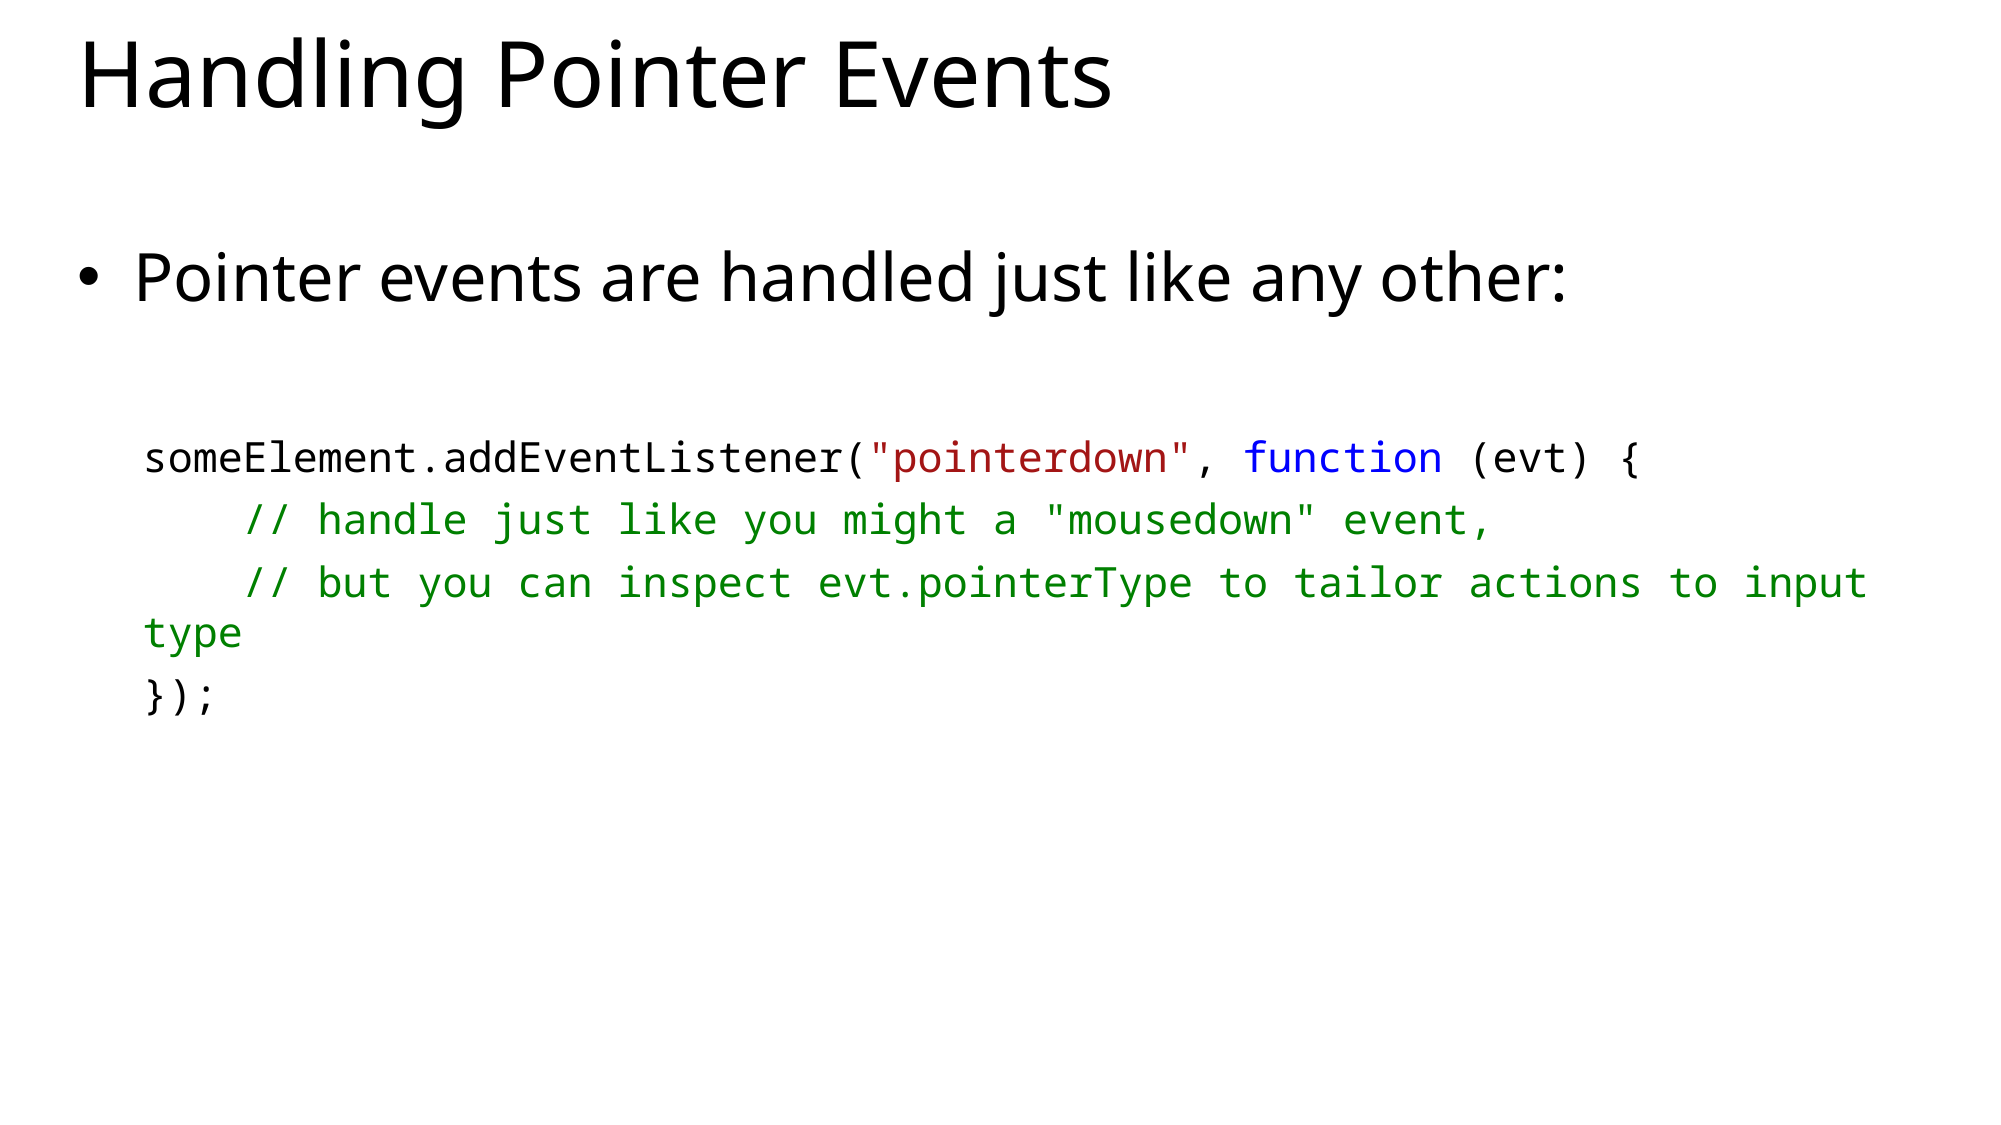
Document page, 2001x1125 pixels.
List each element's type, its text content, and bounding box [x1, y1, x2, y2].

title Handling Pointer Events [62, 29, 1953, 205]
list Pointer events are handled just like any other: someElement.addEventListener("pointerdown", function (evt) { // handle just like you might a "mousedown" event, // but you can inspect evt.pointerType to tailor actions to input type }); [62, 227, 1953, 1096]
